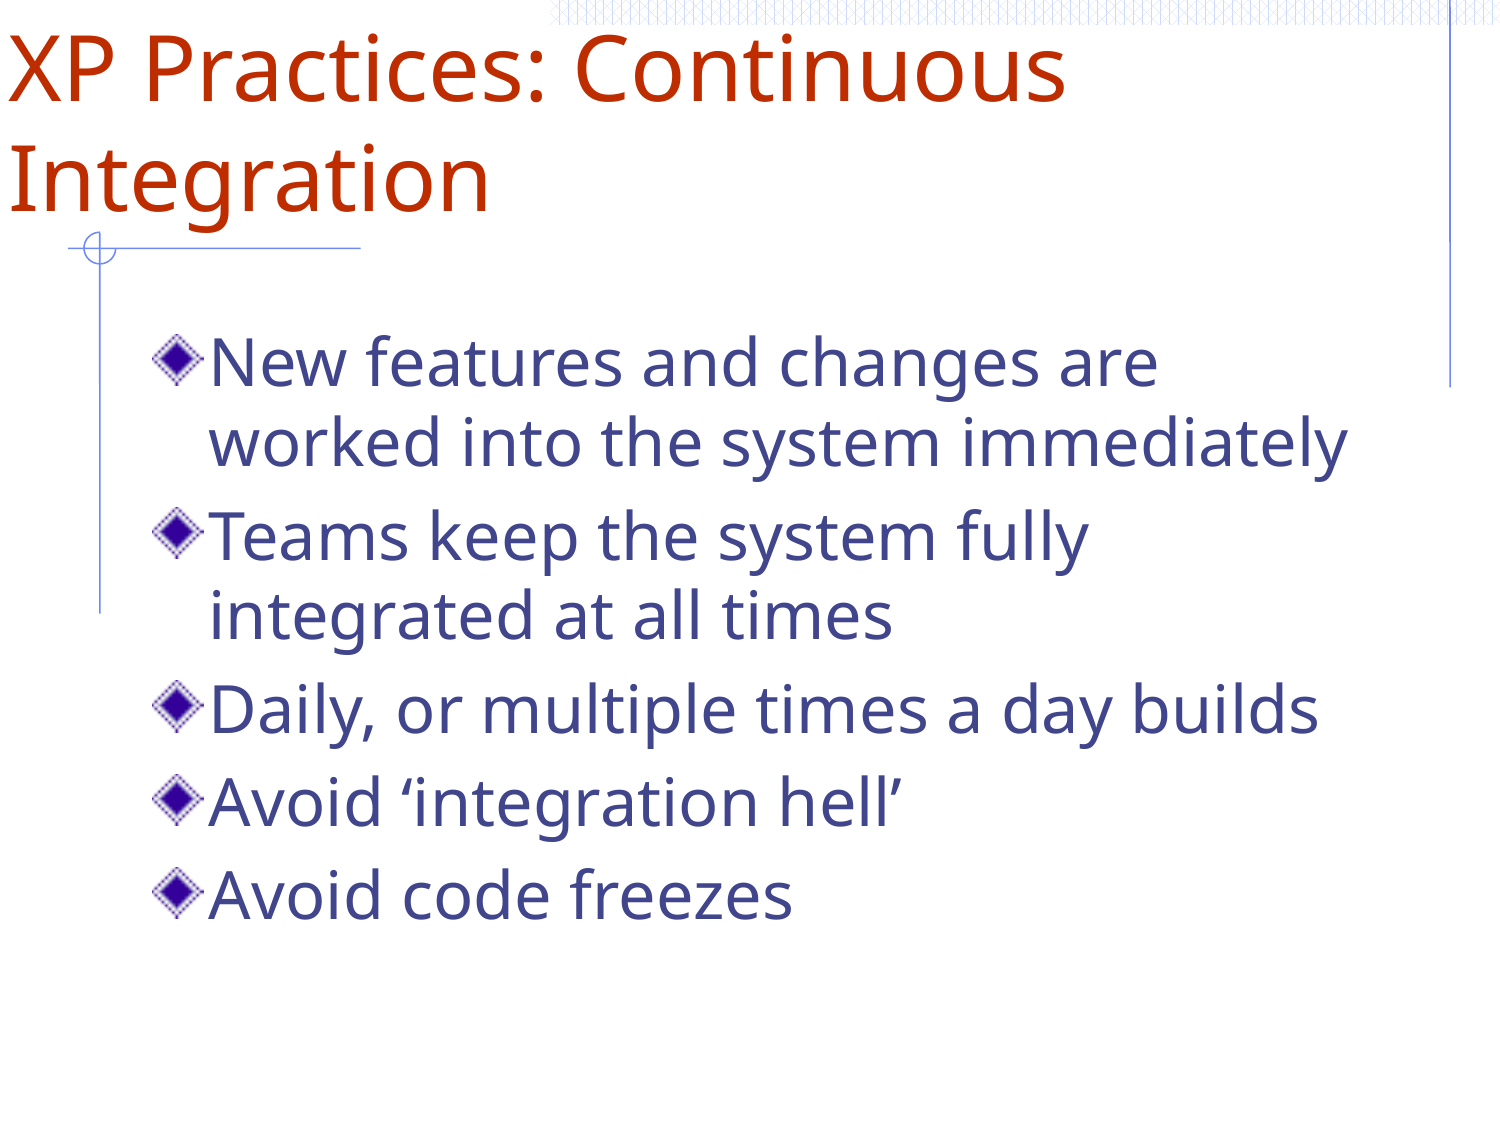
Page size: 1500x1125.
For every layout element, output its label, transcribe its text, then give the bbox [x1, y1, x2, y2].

picture [152, 507, 204, 559]
title XP Practices: Continuous Integration [0, 50, 1500, 238]
picture [152, 680, 204, 733]
picture [152, 774, 204, 826]
list New features and changes are worked into the system immediately Teams keep the system fully integrated at all times Daily, or multiple times a day builds Avoid ‘integration hell’ Avoid code freezes [137, 312, 1413, 988]
picture [152, 867, 204, 919]
picture [152, 334, 204, 386]
